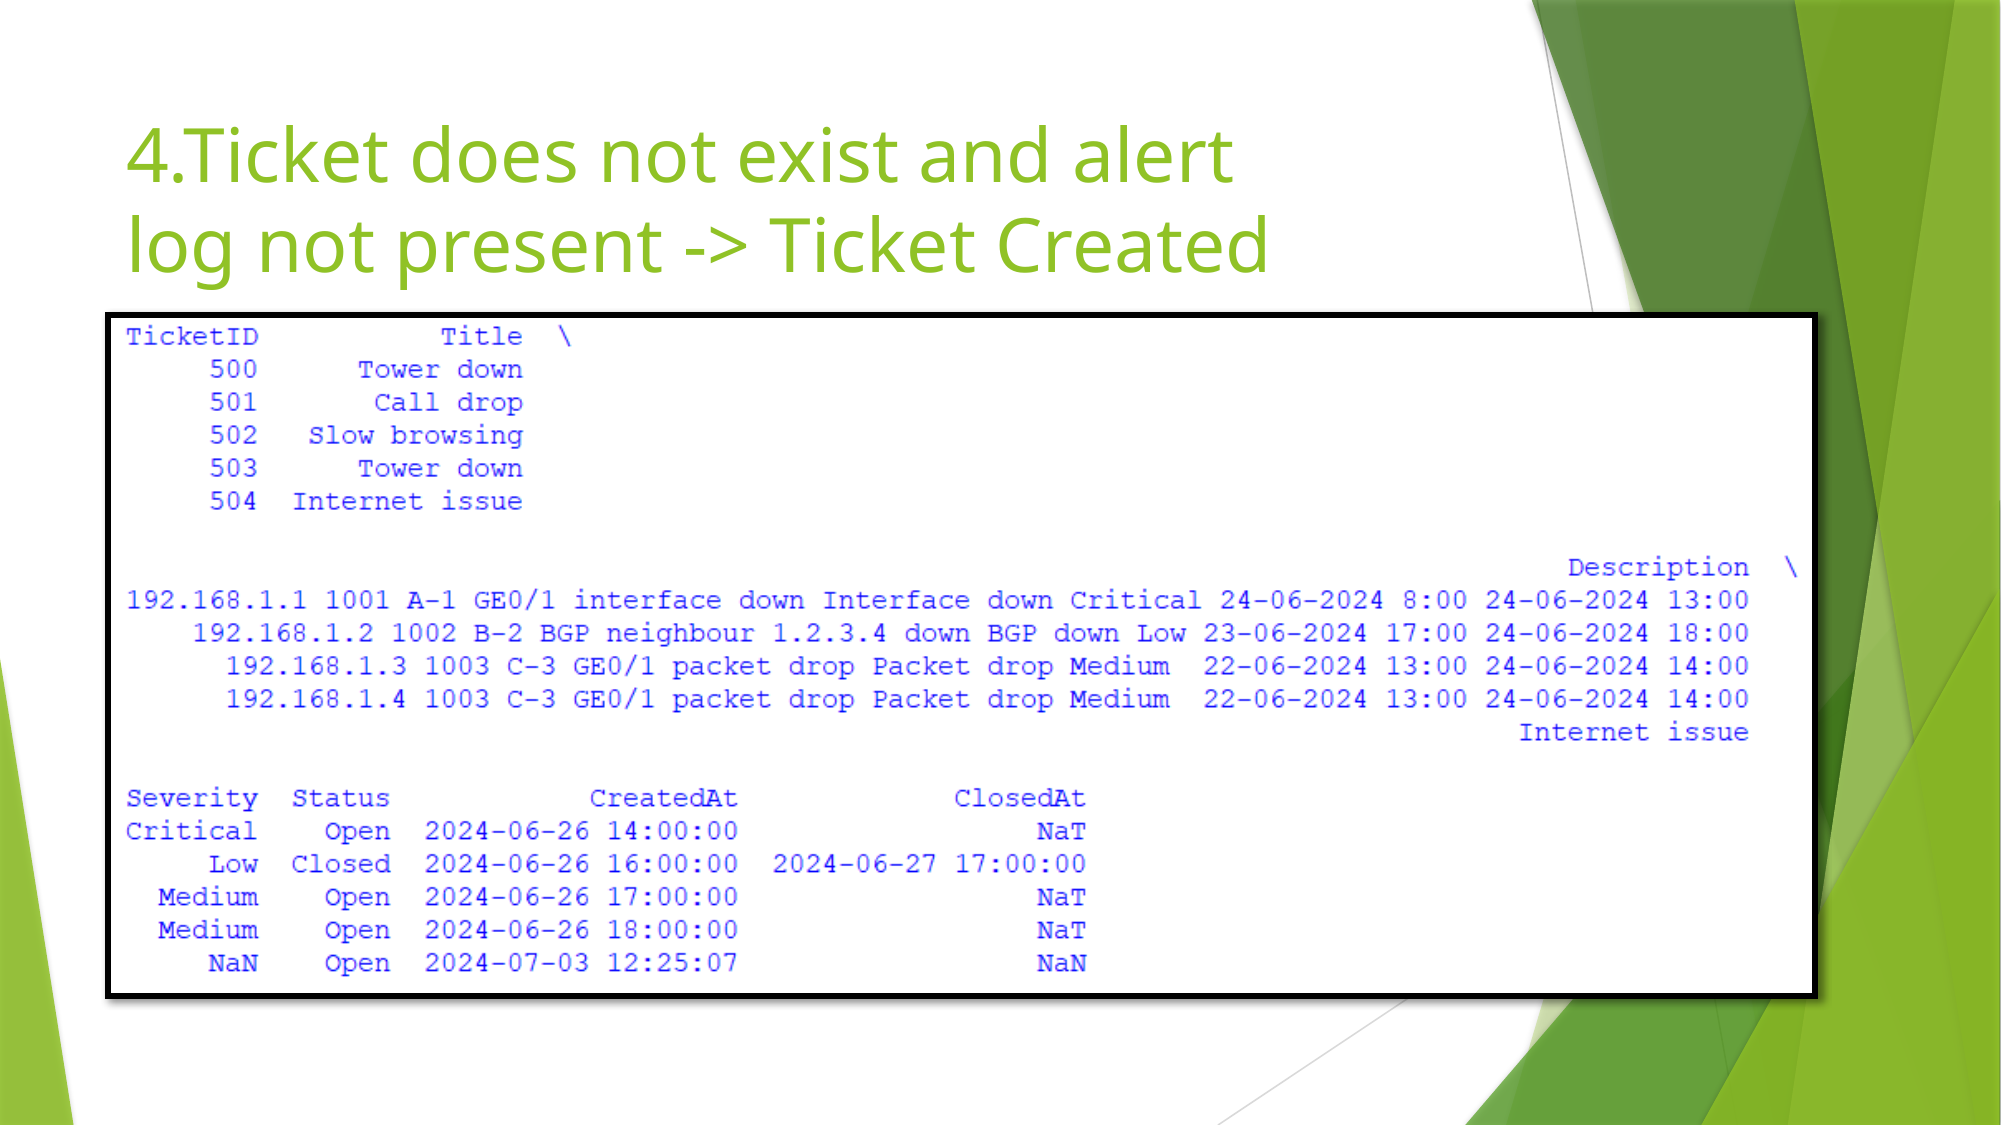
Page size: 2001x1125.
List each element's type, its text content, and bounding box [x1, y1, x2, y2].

title 4.Ticket does not exist and alert log not present -> Ticket Created [111, 99, 1522, 310]
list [110, 317, 1813, 994]
